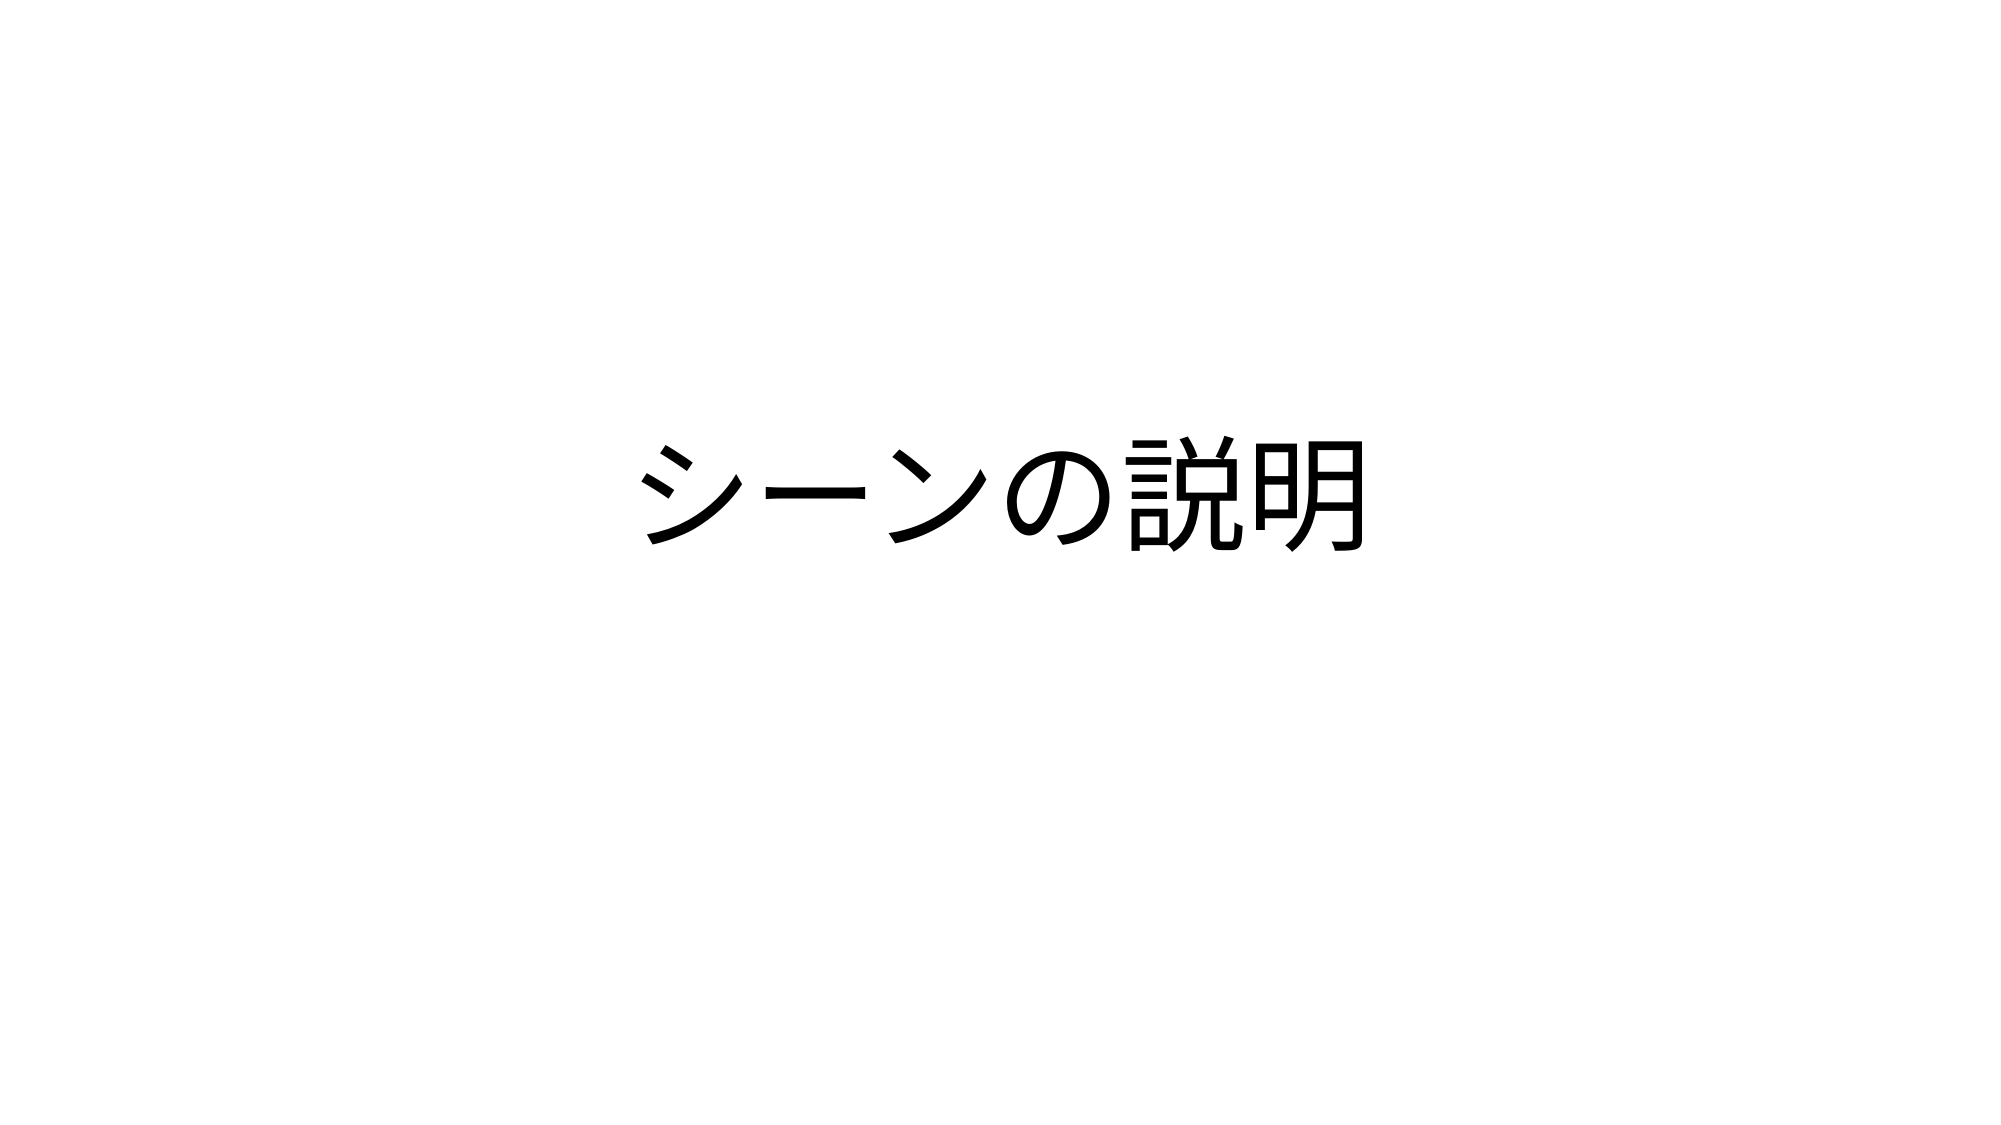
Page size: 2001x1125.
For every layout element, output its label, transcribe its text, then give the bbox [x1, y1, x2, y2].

title シーンの説明 [249, 184, 1750, 576]
